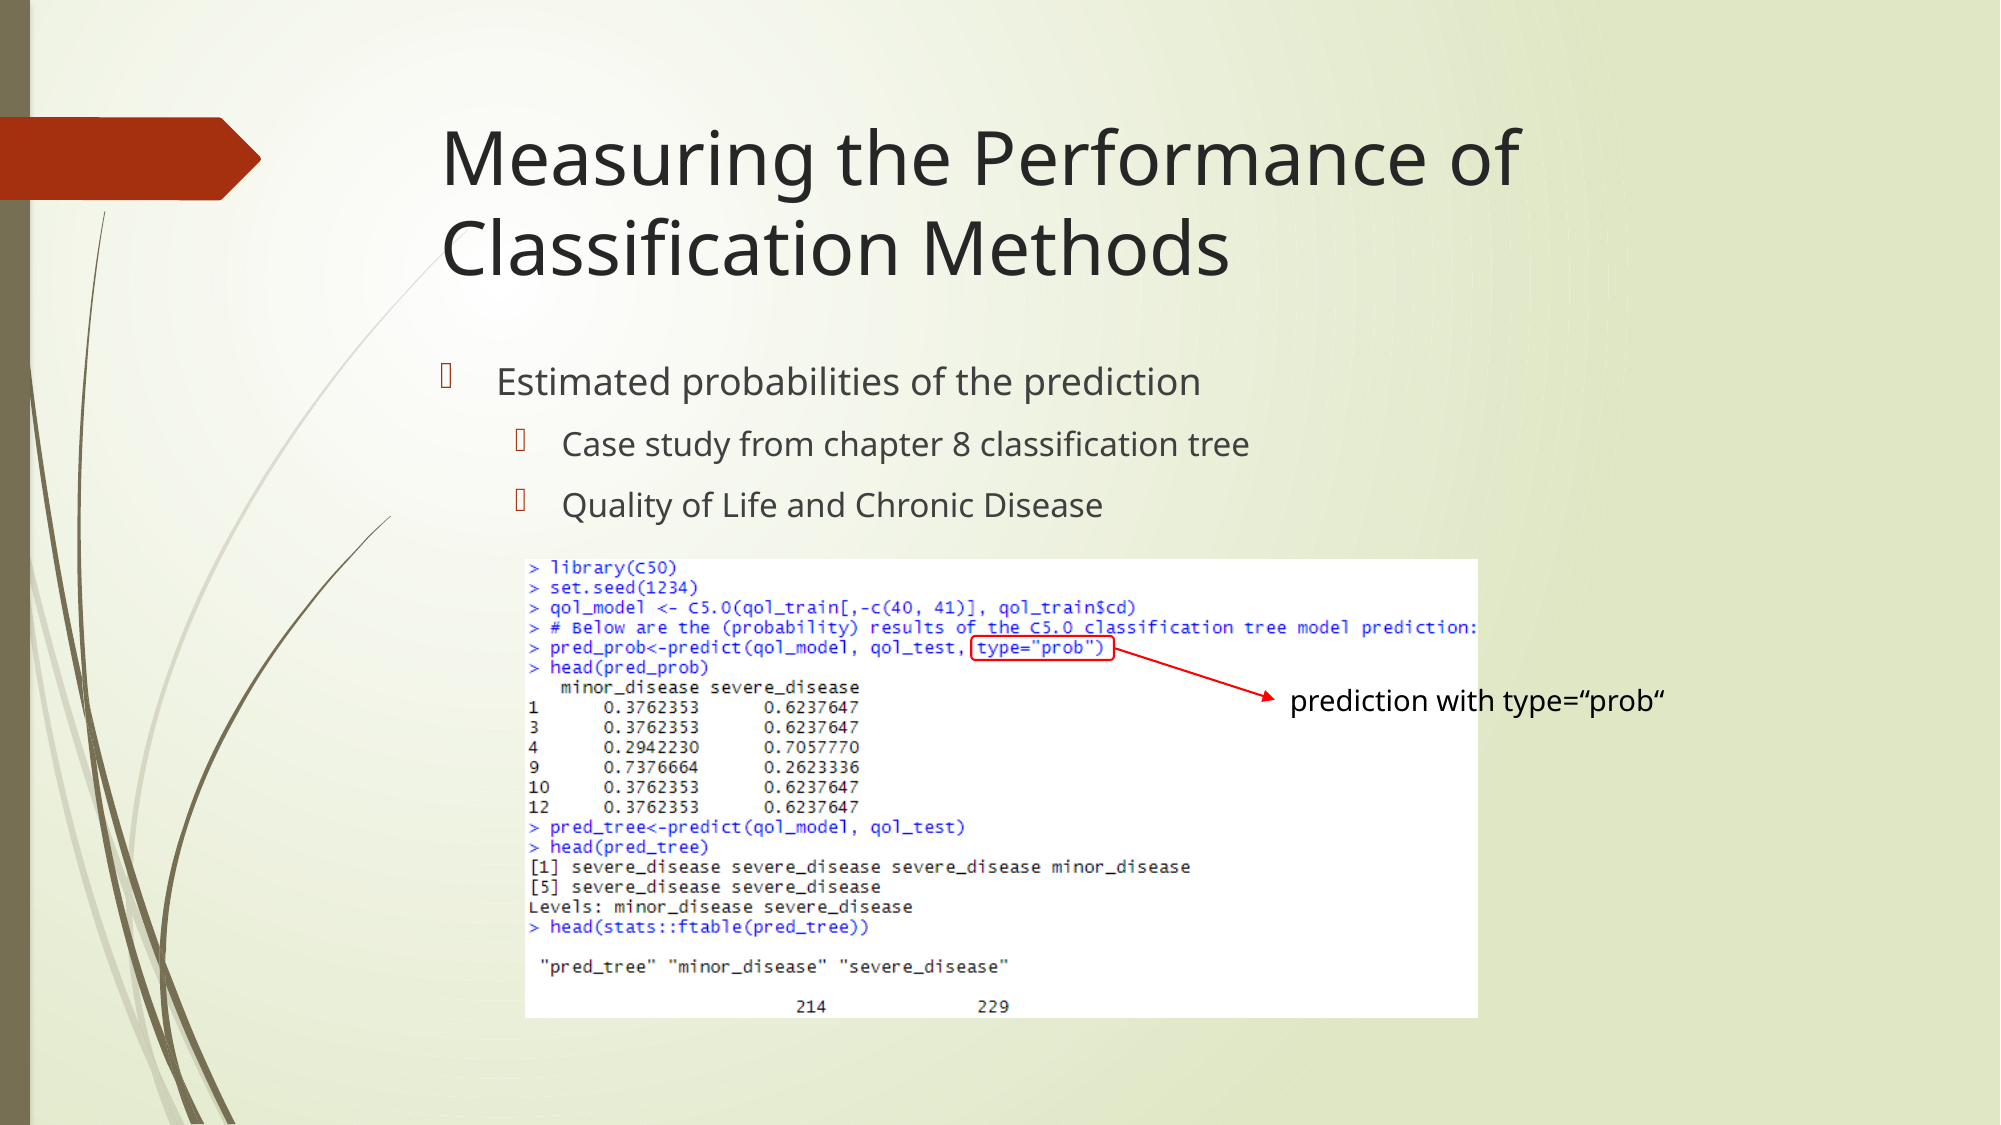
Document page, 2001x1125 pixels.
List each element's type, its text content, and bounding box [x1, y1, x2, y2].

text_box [1113, 647, 1276, 701]
title Measuring the Performance of Classification Methods [425, 102, 1888, 313]
picture [524, 559, 1478, 1019]
list Estimated probabilities of the prediction Case study from chapter 8 classification tree Quality of Life and Chronic Disease [424, 350, 1888, 970]
text_box prediction with type=“prob“ [1483, 674, 1707, 725]
